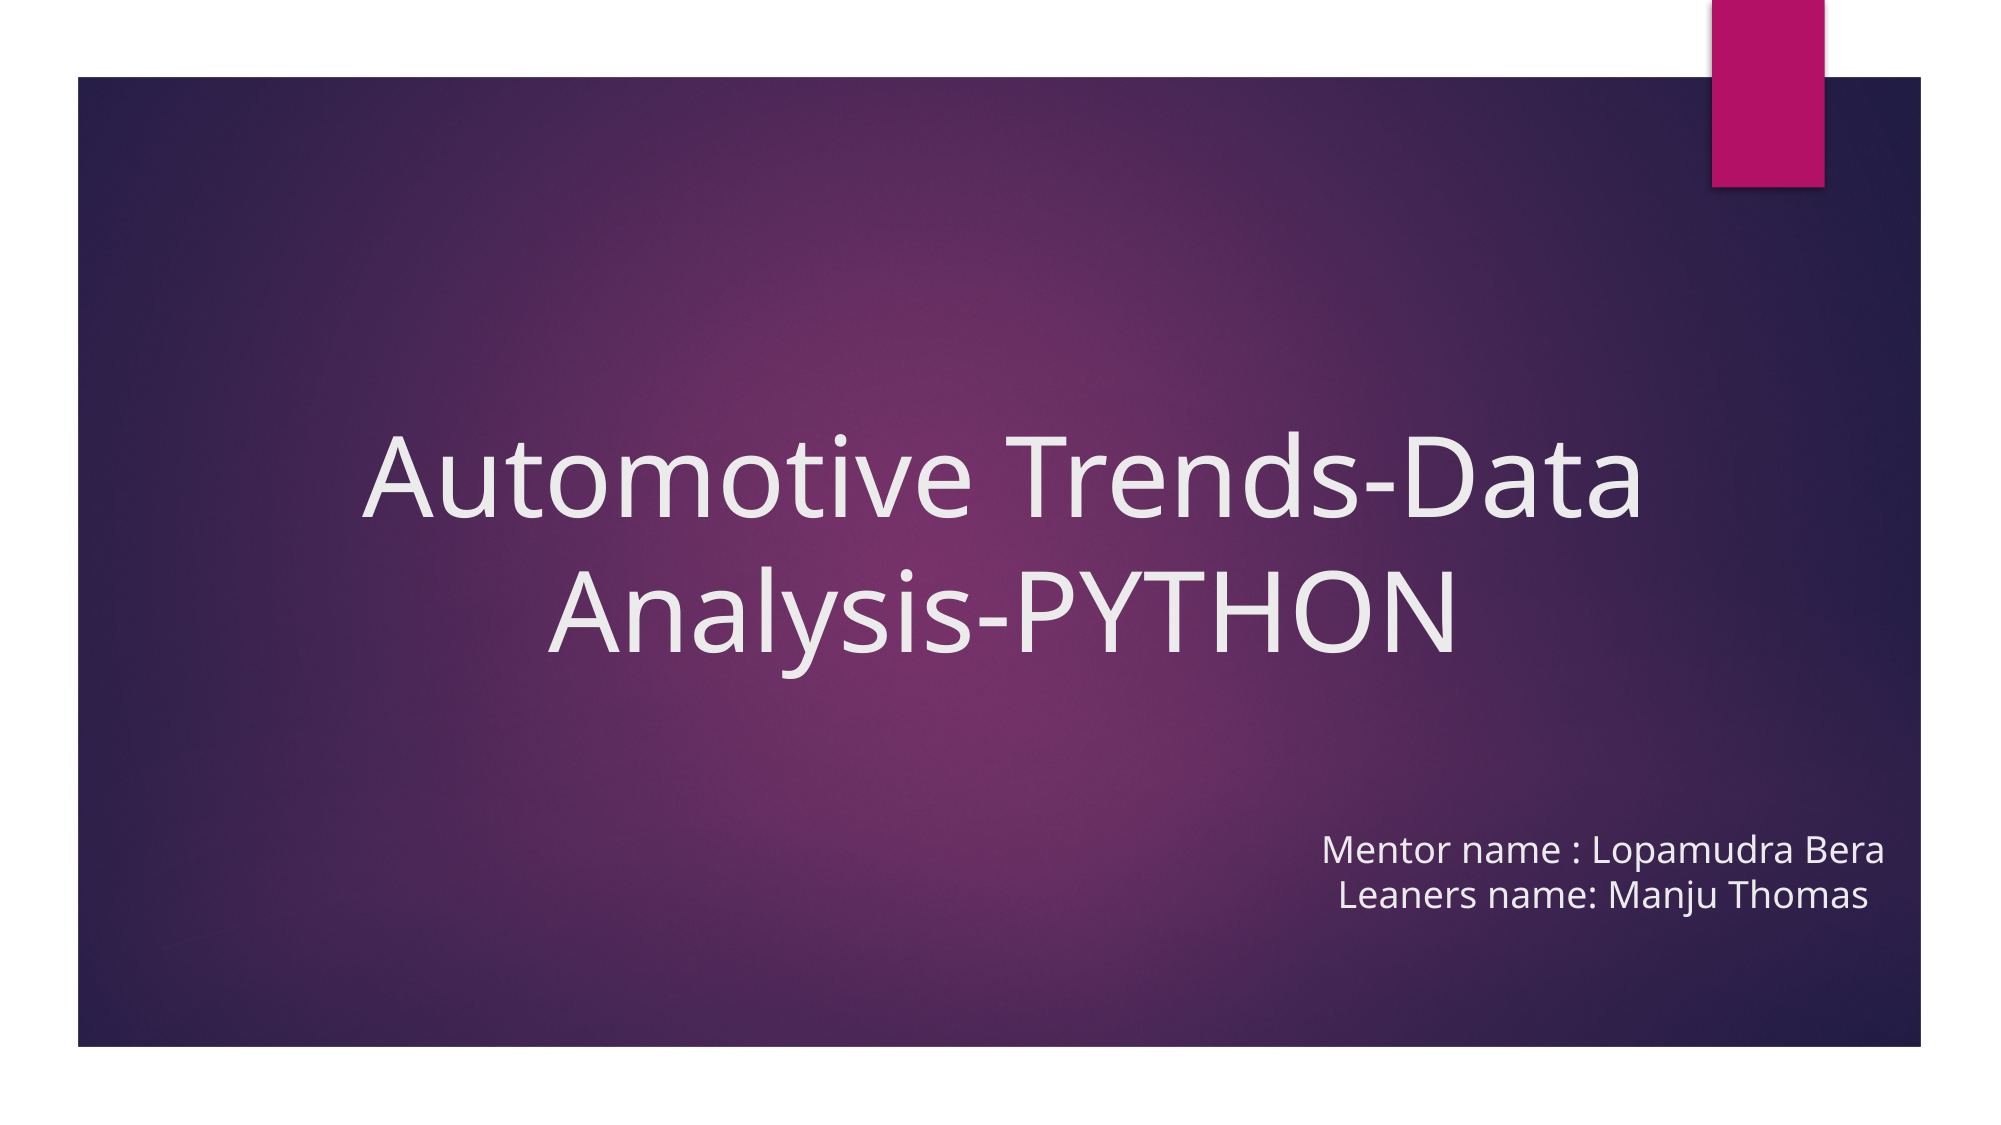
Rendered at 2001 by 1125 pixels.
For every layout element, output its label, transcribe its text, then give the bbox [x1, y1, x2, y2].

text_box Mentor name : Lopamudra Bera Leaners name: Manju Thomas [1287, 818, 1920, 924]
title Automotive Trends-Data Analysis-PYTHON [115, 344, 1896, 683]
